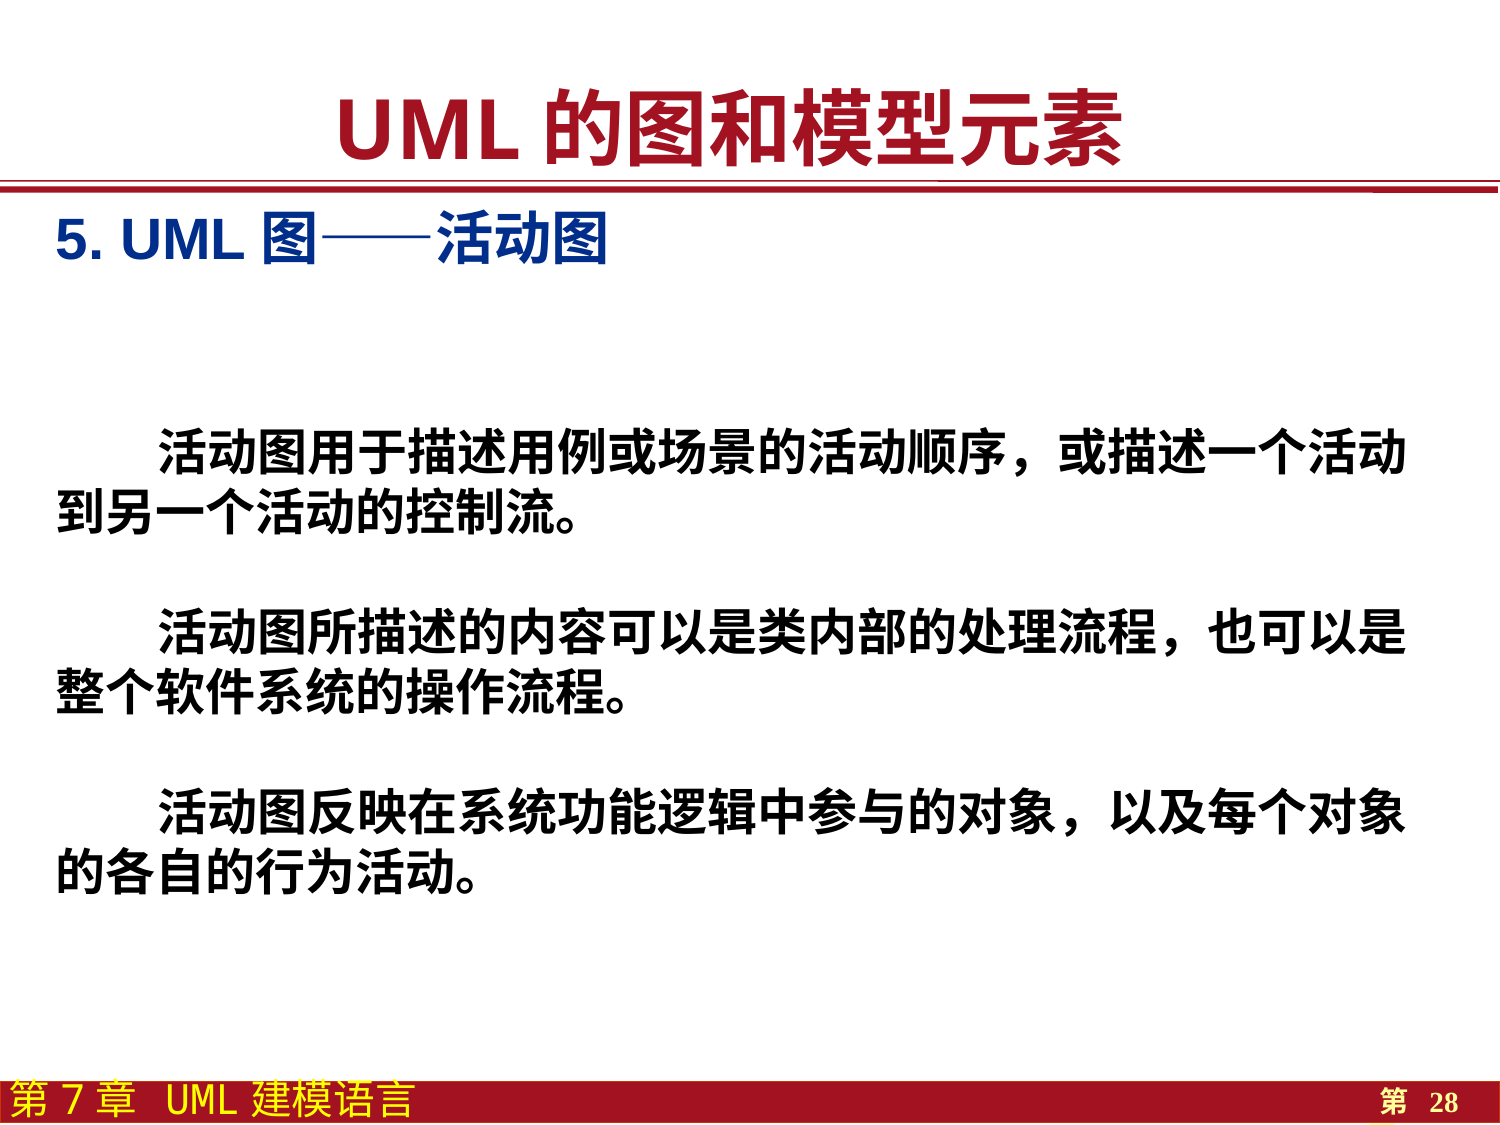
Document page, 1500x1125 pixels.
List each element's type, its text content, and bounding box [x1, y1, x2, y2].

text_box 活动图用于描述用例或场景的活动顺序，或描述一个活动到另一个活动的控制流。 活动图所描述的内容可以是类内部的处理流程，也可以是整个软件系统的操作流程。 活动图反映在系统功能逻辑中参与的对象，以及每个对象的各自的行为活动。 [40, 413, 1450, 908]
text_box 5. UML图——活动图 [40, 202, 652, 280]
text_box UML的图和模型元素 [304, 69, 1153, 184]
